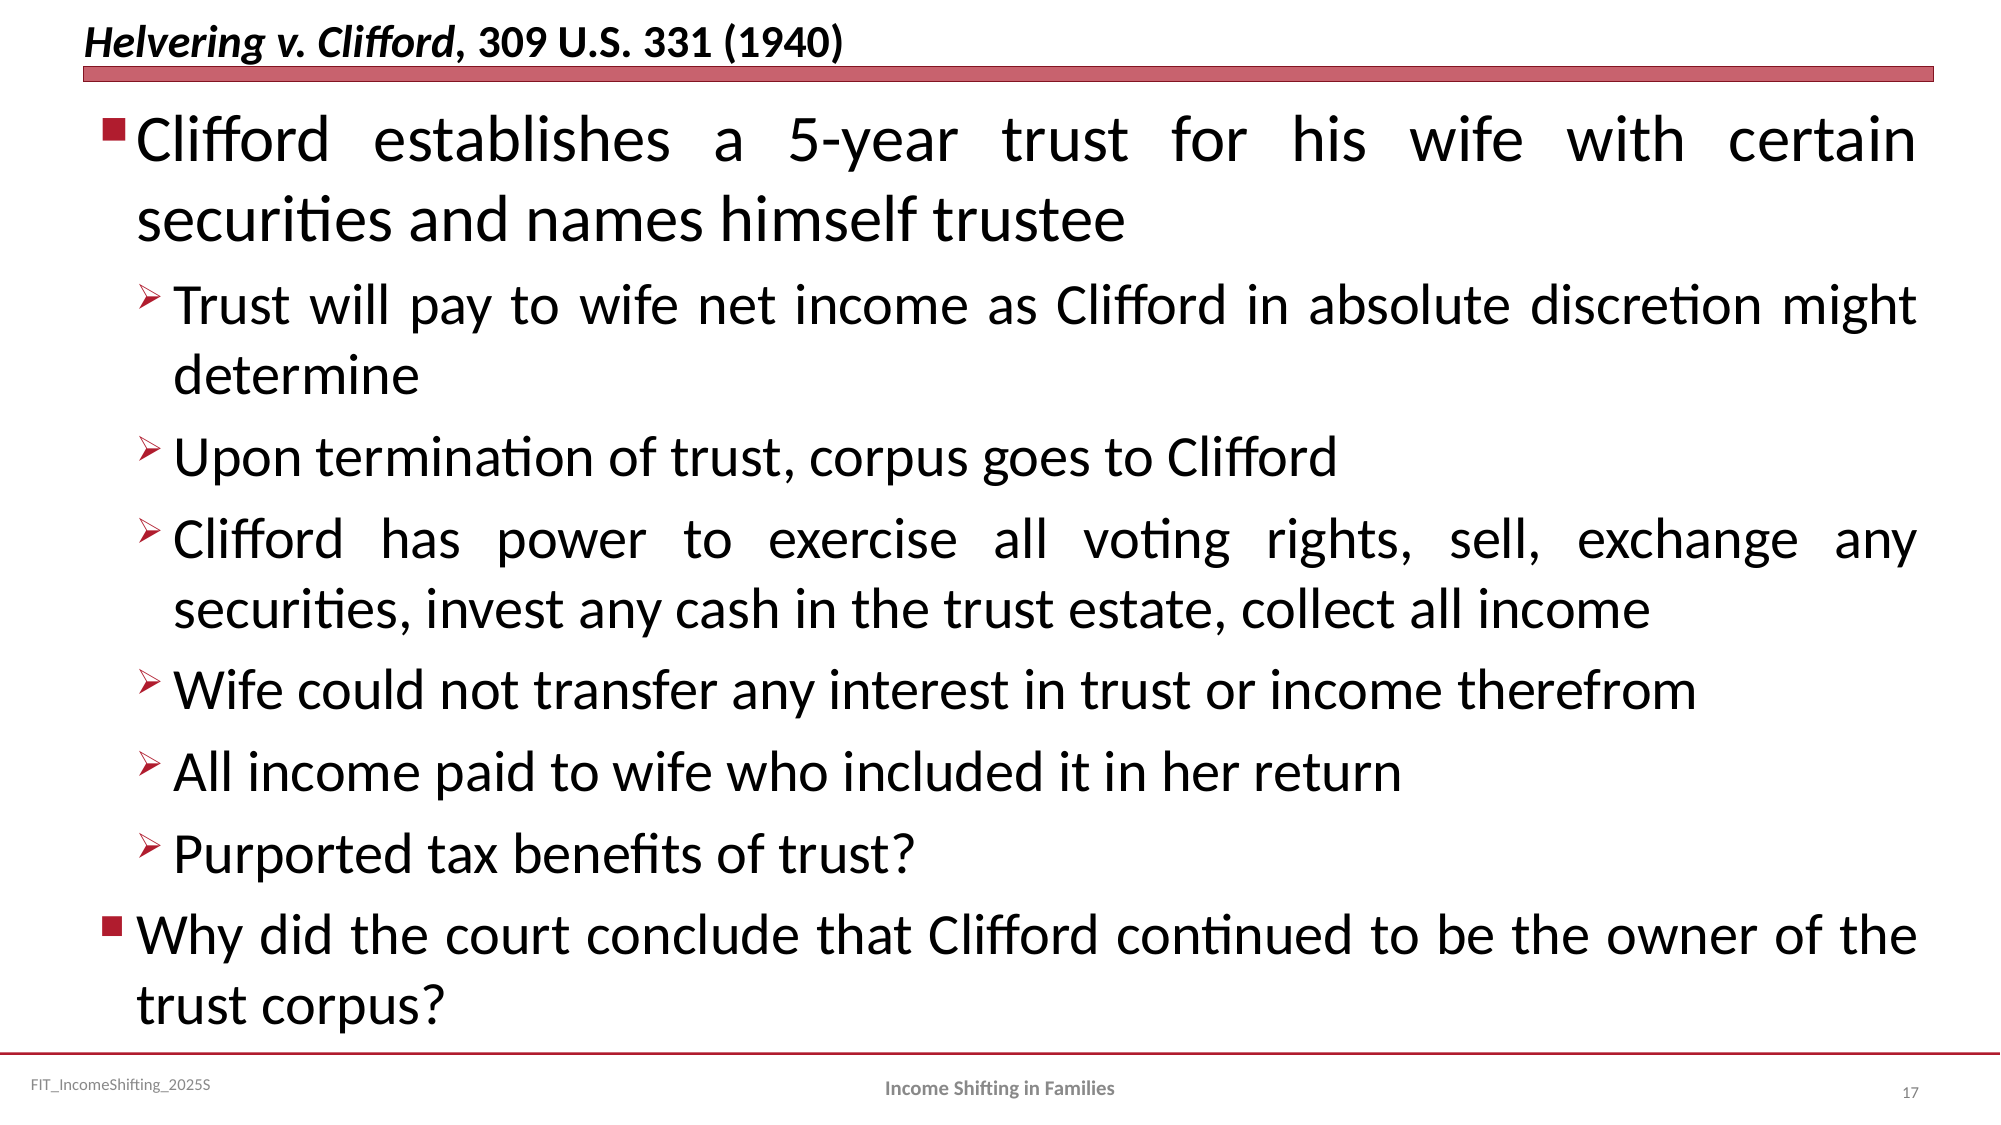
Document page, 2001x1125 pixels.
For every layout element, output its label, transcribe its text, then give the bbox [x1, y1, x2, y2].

title Helvering v. Clifford, 309 U.S. 331 (1940) [83, 6, 1935, 67]
list Clifford establishes a 5-year trust for his wife with certain securities and names himself trustee Trust will pay to wife net income as Clifford in absolute discretion might determine Upon termination of trust, corpus goes to Clifford Clifford has power to exercise all voting rights, sell, exchange any securities, invest any cash in the trust estate, collect all income Wife could not transfer any interest in trust or income therefrom All income paid to wife who included it in her return Purported tax benefits of trust? Why did the court conclude that Clifford continued to be the owner of the trust corpus? [83, 87, 1934, 1041]
footer Income Shifting in Families [683, 1056, 1317, 1117]
slide_number 17 [1834, 1061, 1934, 1122]
